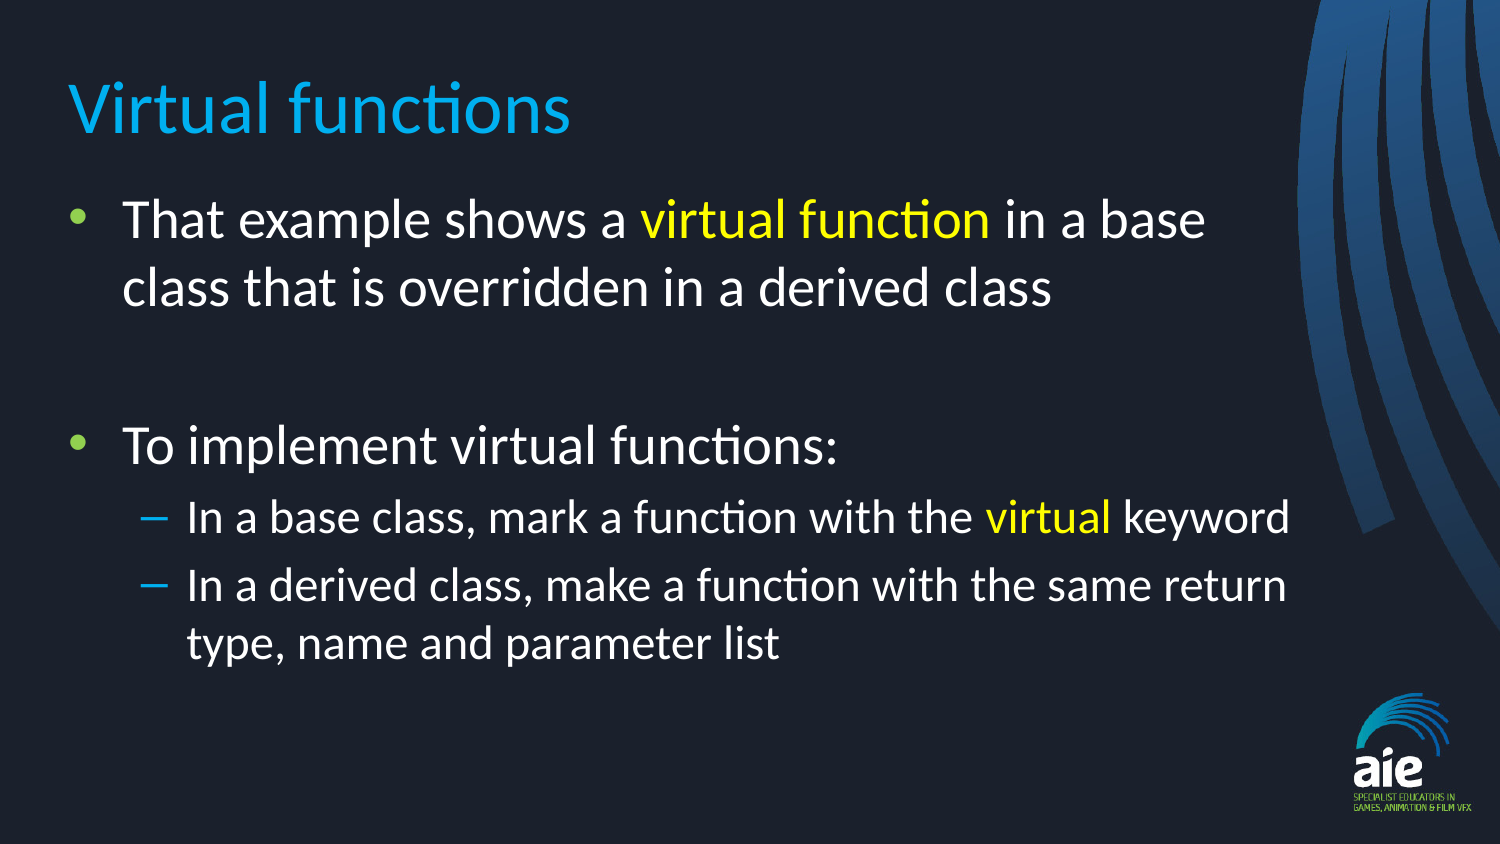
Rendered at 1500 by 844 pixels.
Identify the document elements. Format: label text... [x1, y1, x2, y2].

picture [0, 0, 1500, 844]
list That example shows a virtual function in a base class that is overridden in a derived class To implement virtual functions: In a base class, mark a function with the virtual keyword In a derived class, make a function with the same return type, name and parameter list [53, 174, 1329, 730]
title Virtual functions [53, 33, 1425, 175]
